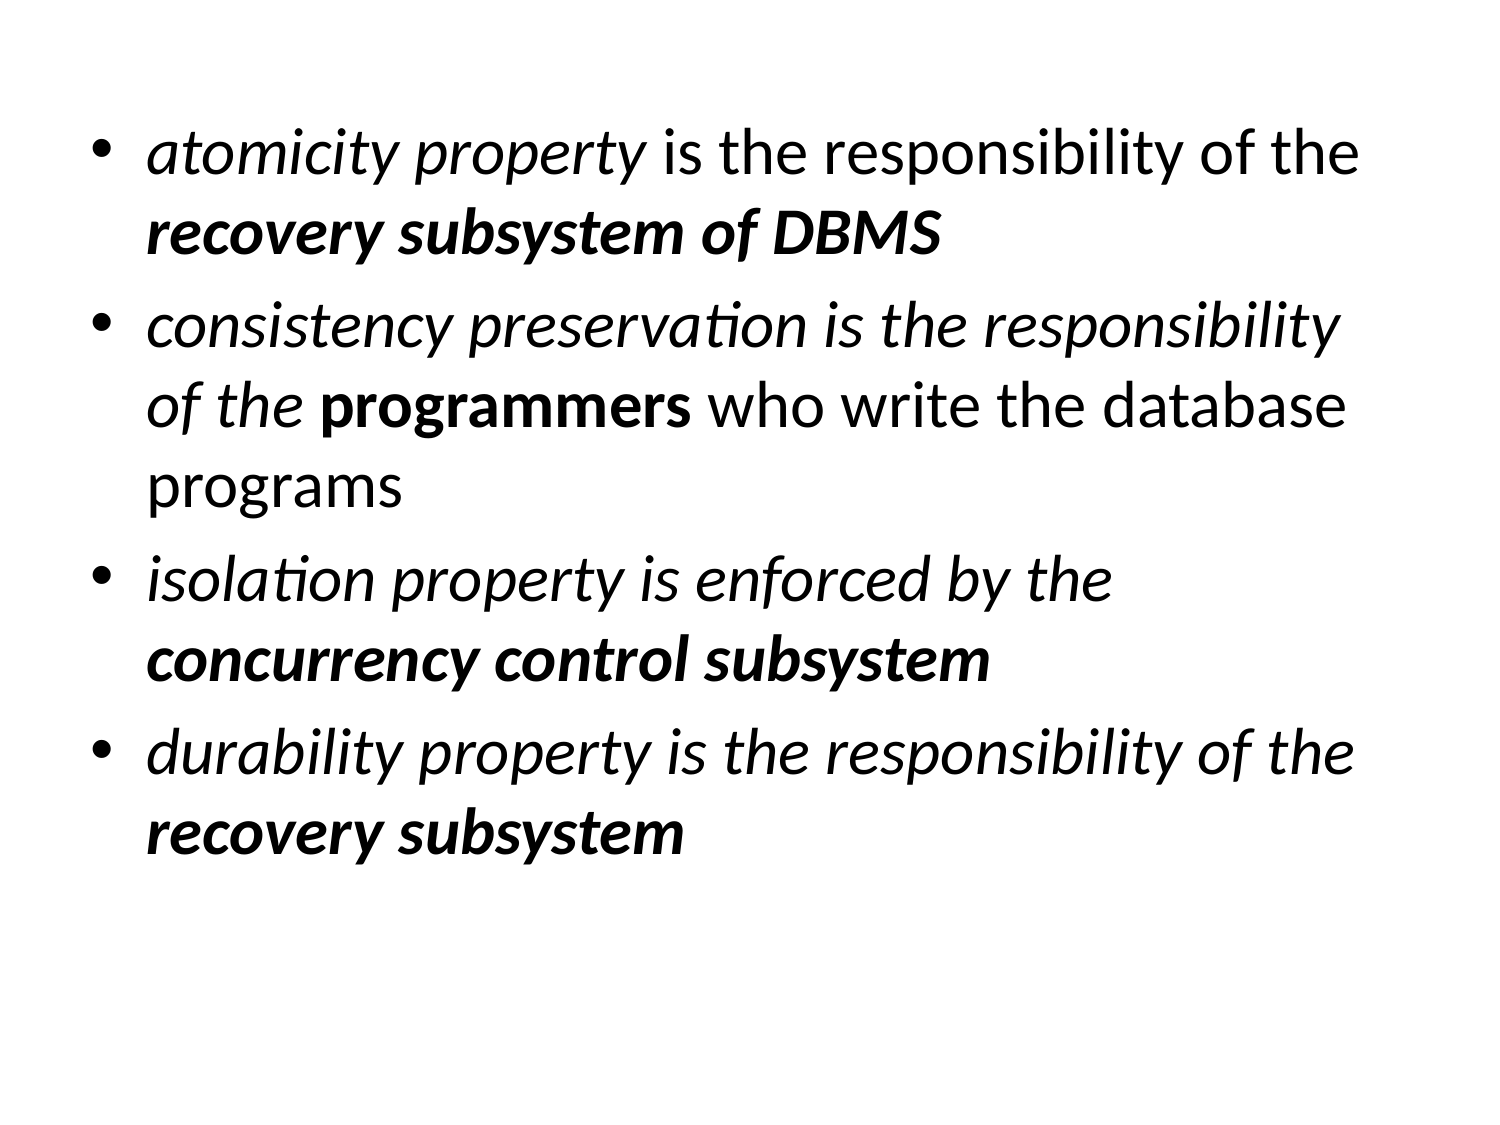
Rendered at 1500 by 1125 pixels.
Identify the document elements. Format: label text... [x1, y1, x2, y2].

list atomicity property is the responsibility of the recovery subsystem of DBMS consistency preservation is the responsibility of the programmers who write the database programs isolation property is enforced by the concurrency control subsystem durability property is the responsibility of the recovery subsystem [75, 99, 1425, 1005]
